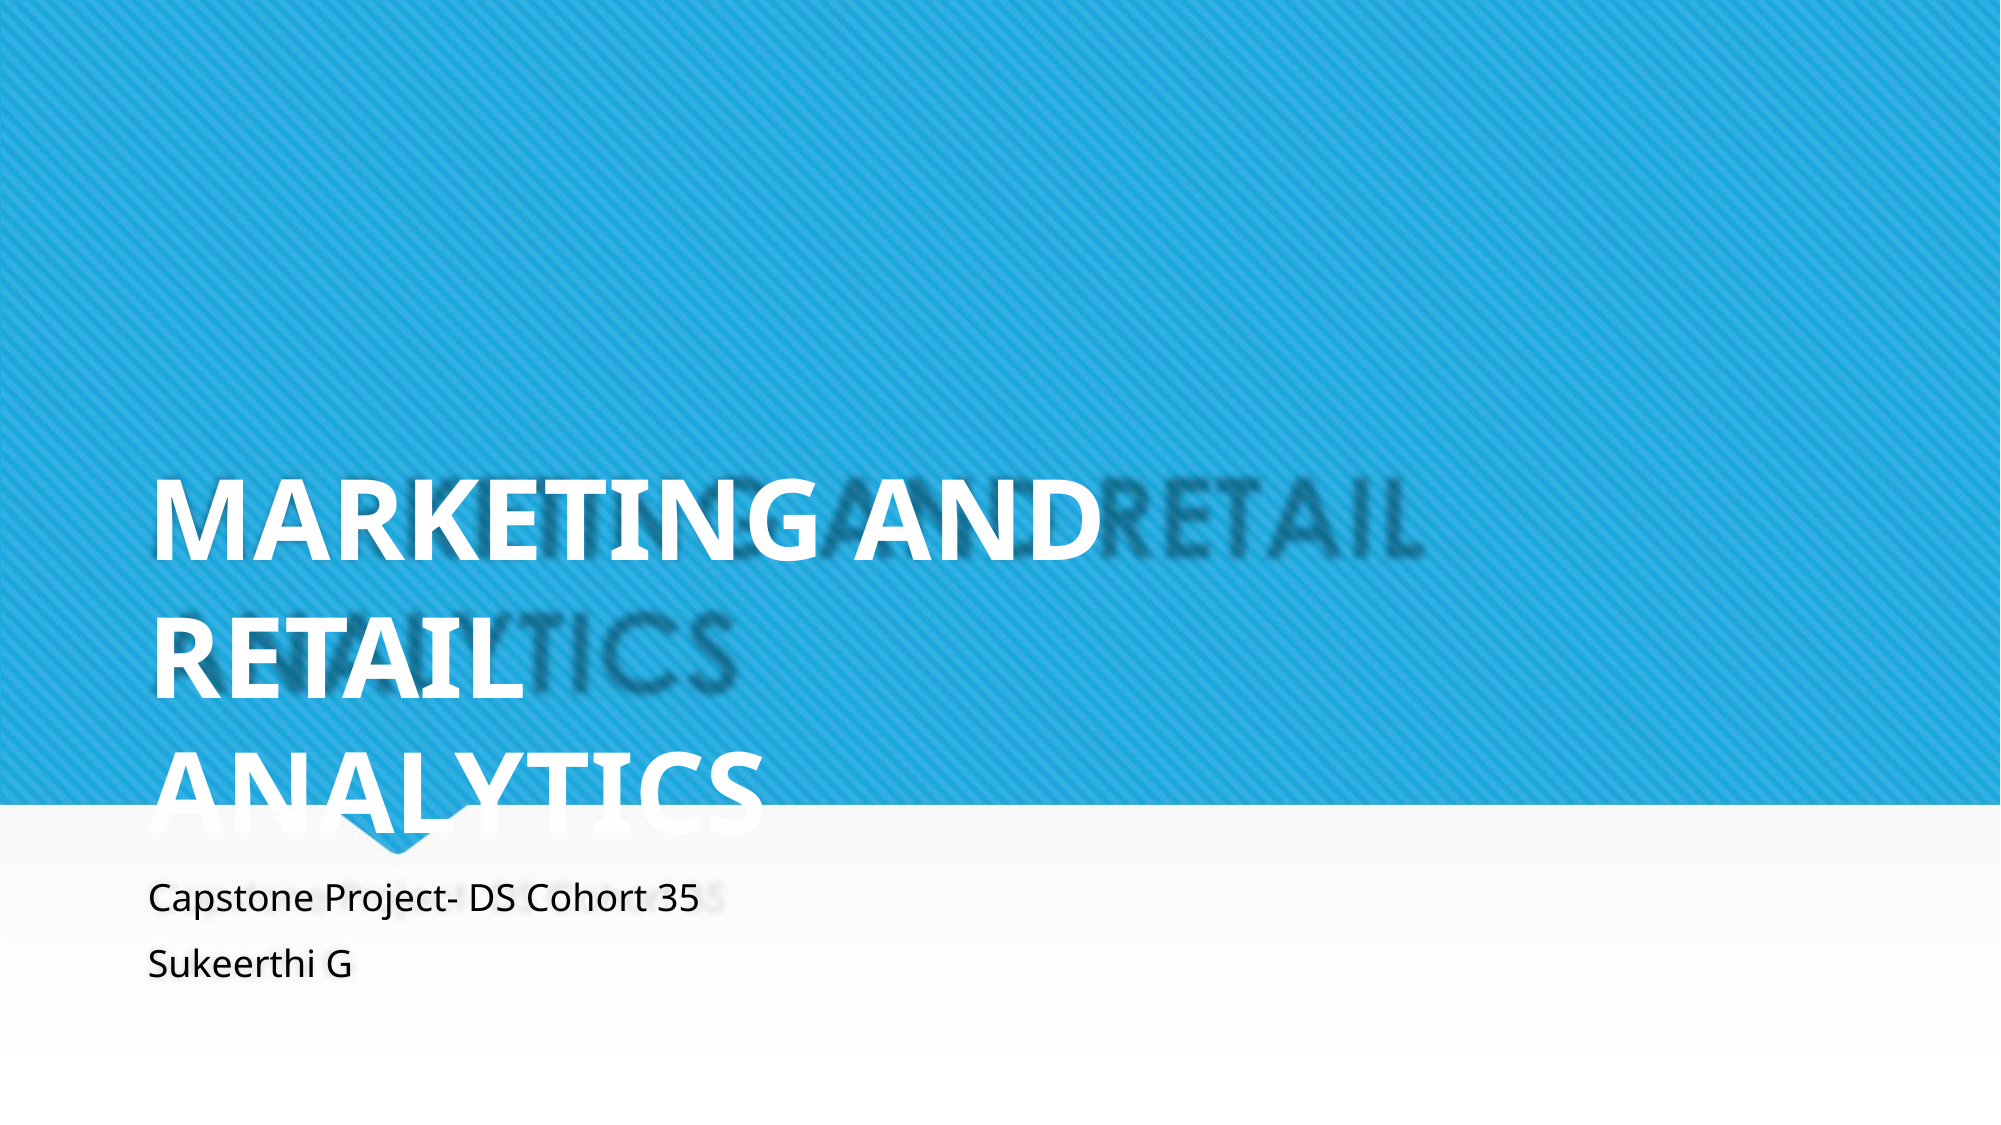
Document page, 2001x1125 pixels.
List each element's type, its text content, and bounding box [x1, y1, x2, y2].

text_box MARKETING AND RETAIL ANALYTICS [147, 444, 1450, 856]
text_box Capstone Project- DS Cohort 35 Sukeerthi G [147, 872, 749, 986]
text_box [0, 0, 2000, 1125]
